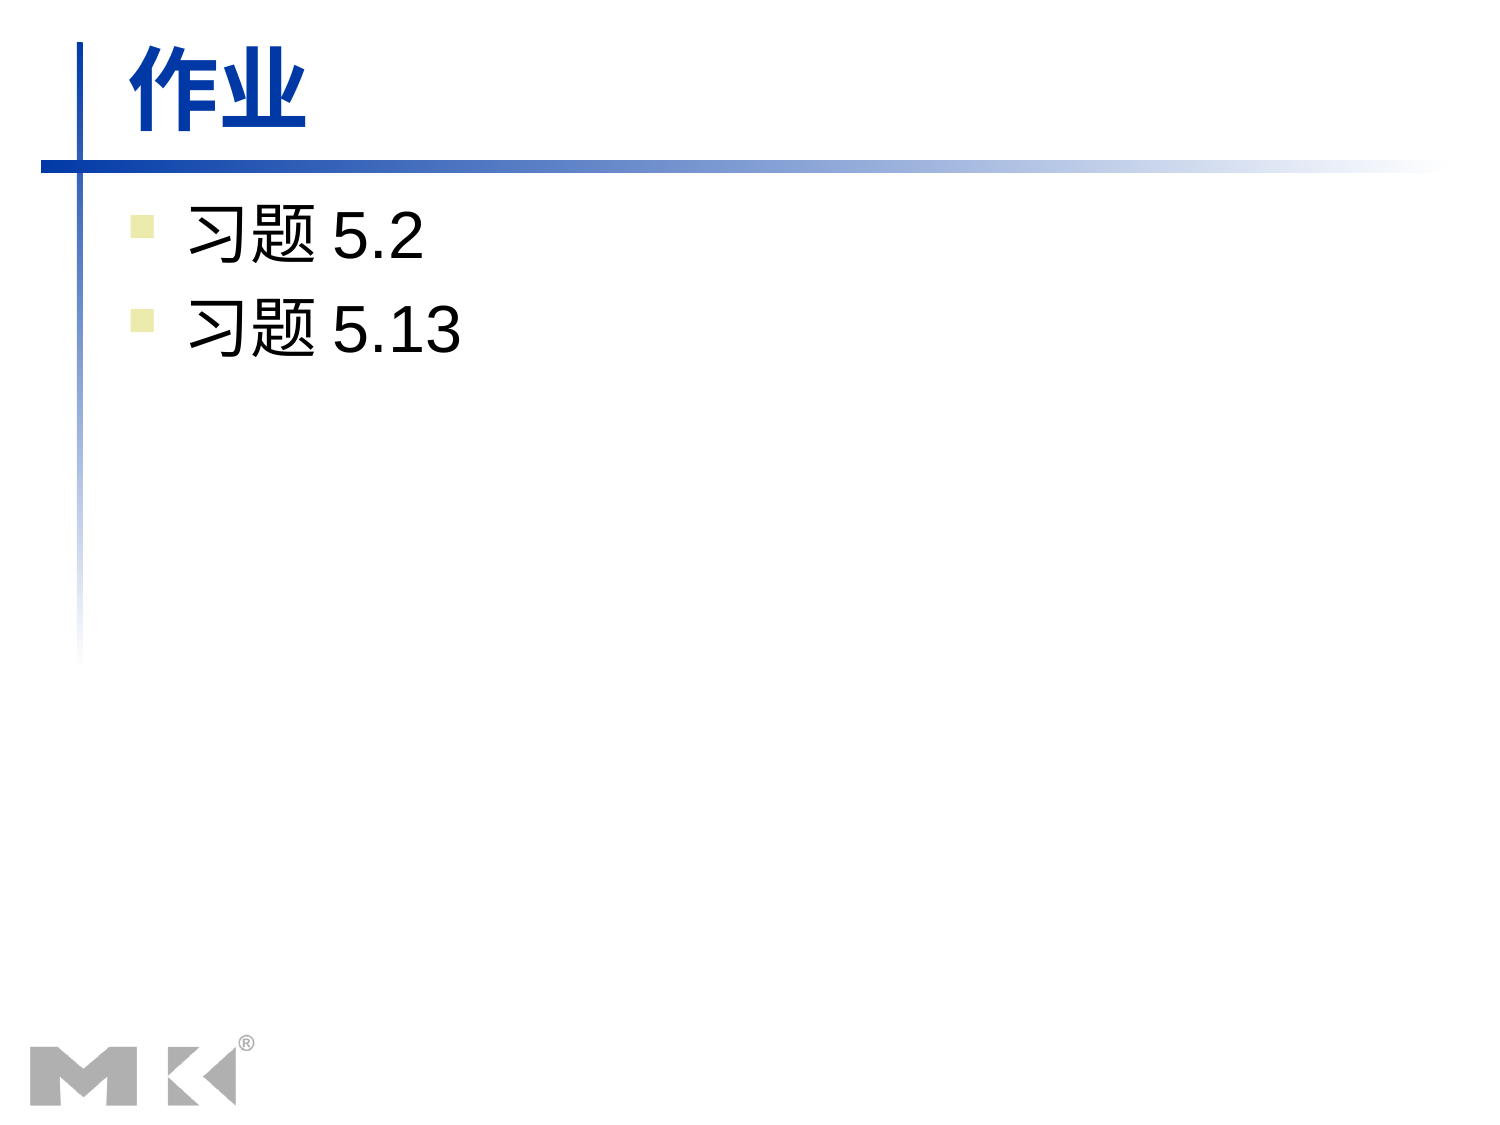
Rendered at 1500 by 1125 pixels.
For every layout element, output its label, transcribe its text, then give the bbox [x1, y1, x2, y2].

list 习题5.2 习题5.13 [112, 184, 1469, 1024]
picture [29, 1034, 255, 1106]
title 作业 [112, 0, 1468, 149]
